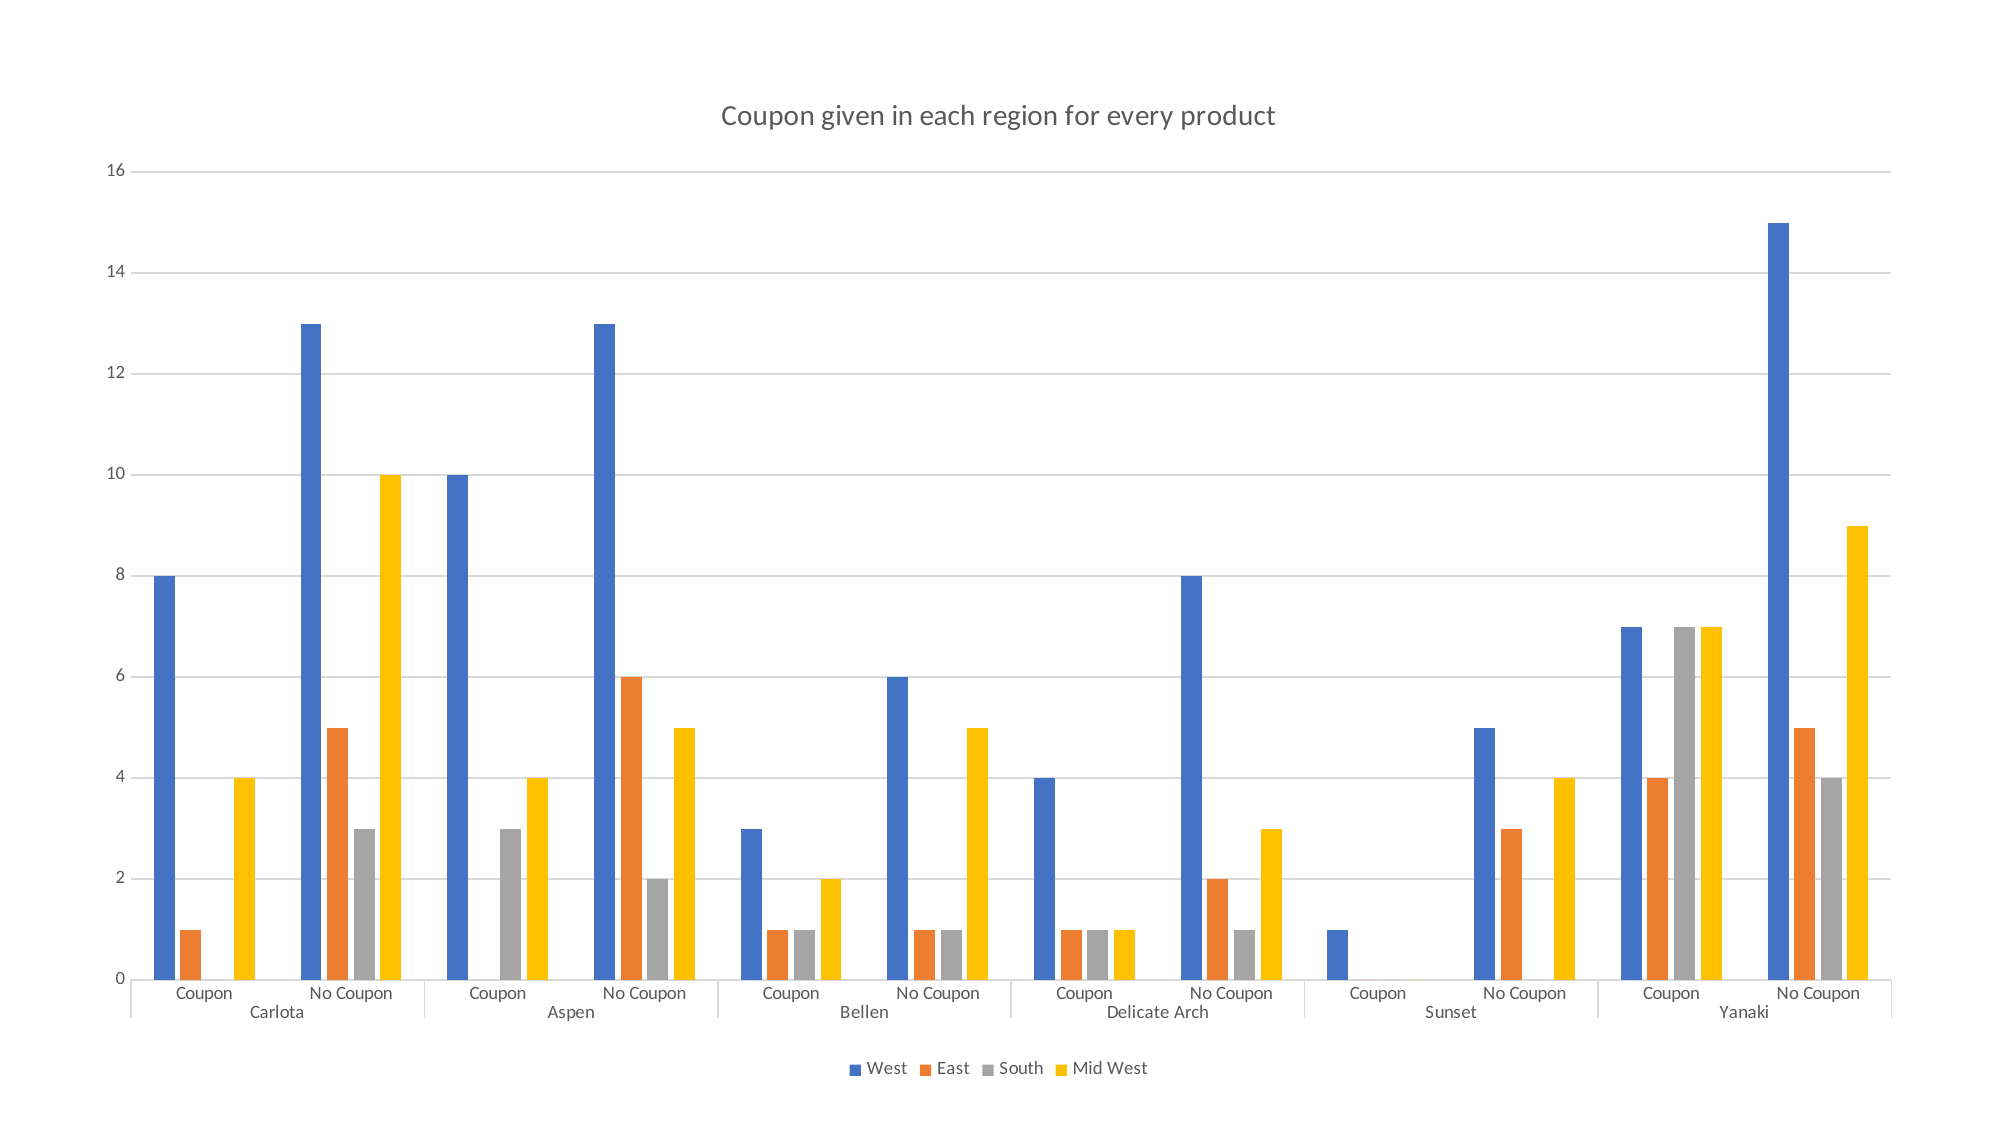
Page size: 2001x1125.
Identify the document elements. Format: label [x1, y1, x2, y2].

chart [68, 66, 1929, 1086]
